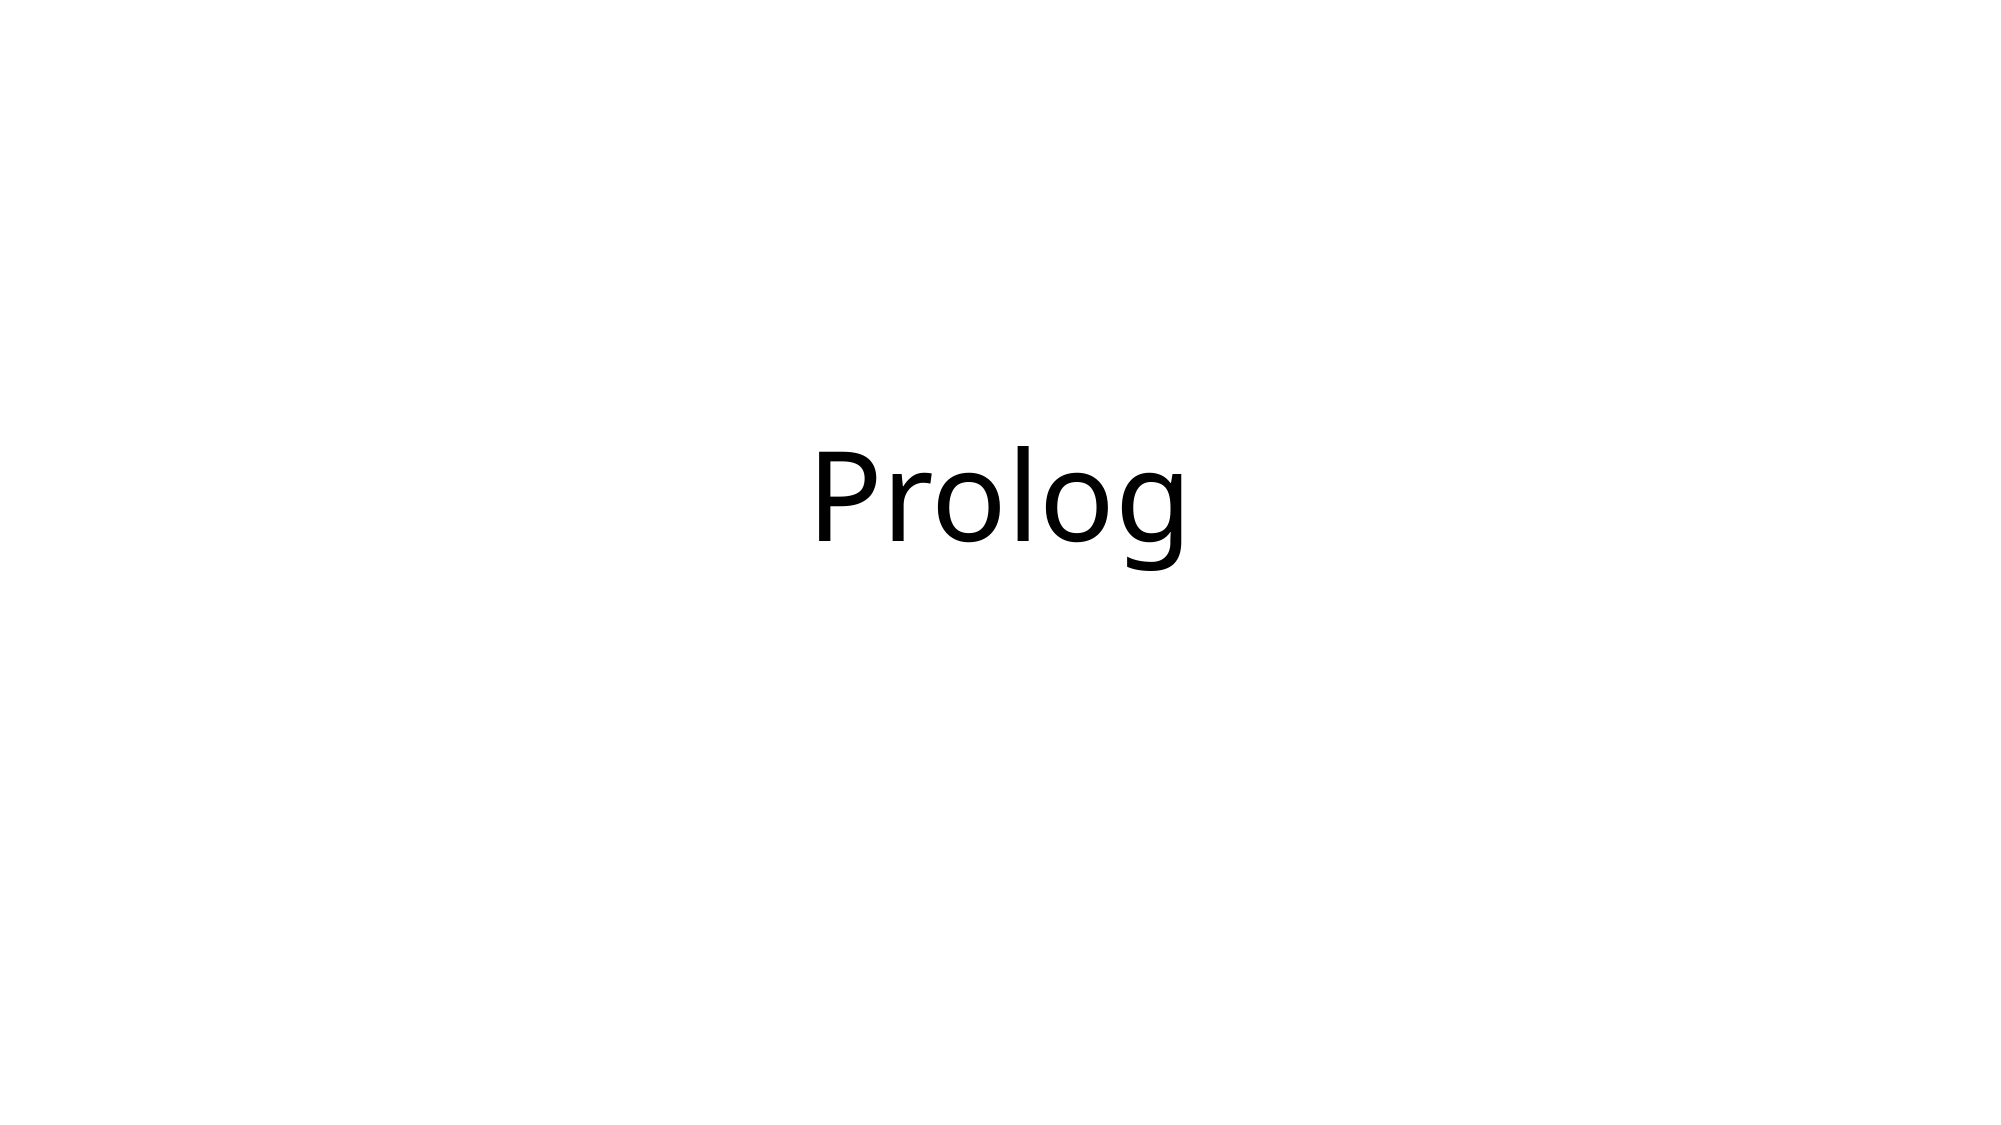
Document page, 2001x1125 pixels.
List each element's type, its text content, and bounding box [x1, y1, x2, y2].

title Prolog [249, 184, 1750, 576]
